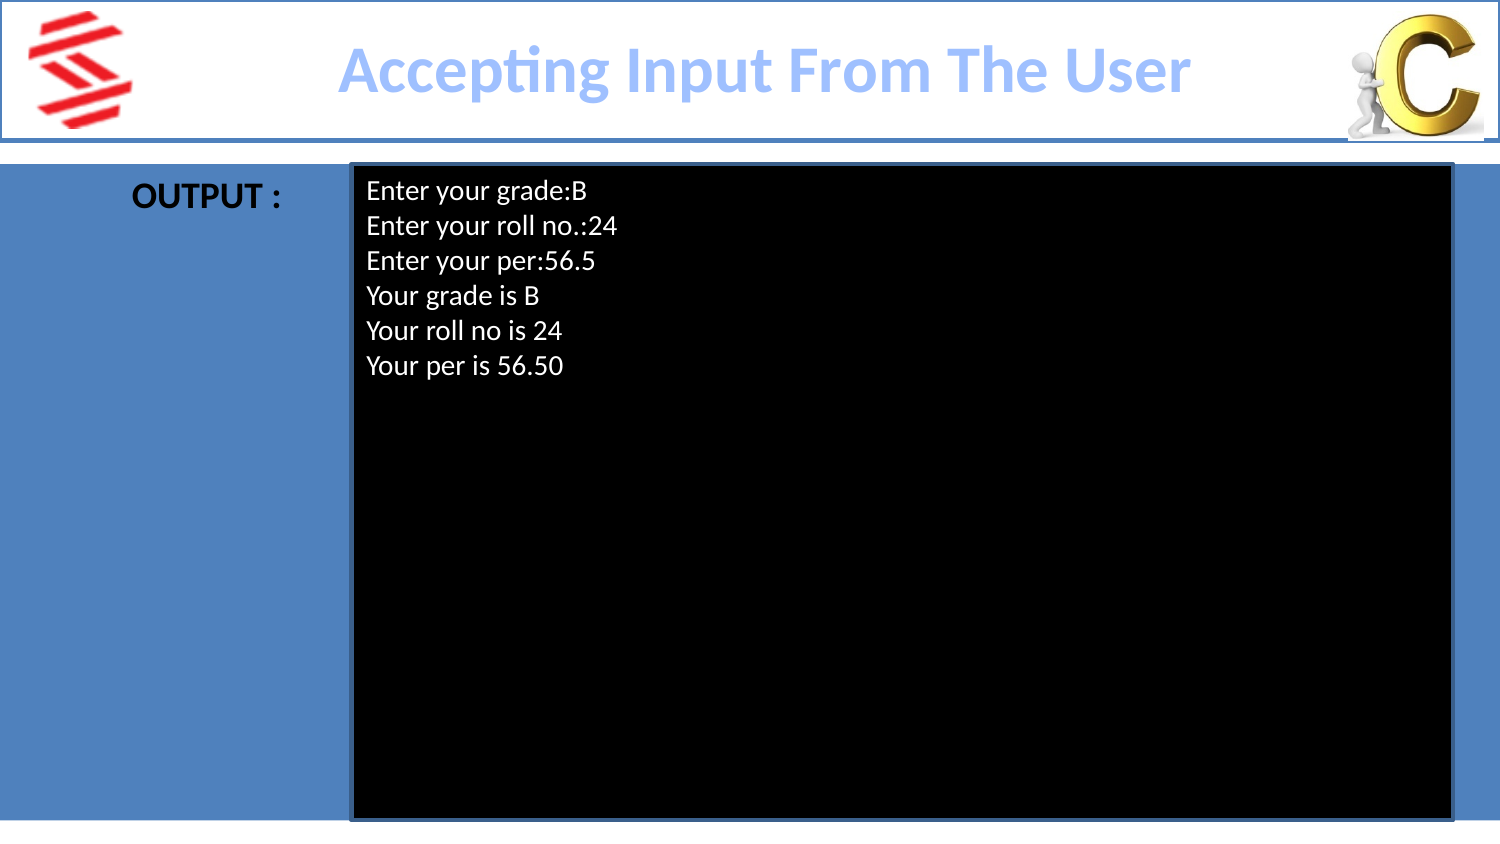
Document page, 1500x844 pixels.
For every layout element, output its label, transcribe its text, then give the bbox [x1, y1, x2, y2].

title Accepting Input From The User [0, 0, 1500, 143]
text_box [1455, 162, 1500, 822]
text_box [349, 224, 1455, 822]
text_box OUTPUT : [117, 163, 351, 224]
picture [1348, 11, 1484, 141]
text_box Enter your grade:B Enter your roll no.:24 Enter your per:56.5 Your grade is B Your roll no is 24 Your per is 56.50 [351, 163, 1477, 389]
picture [23, 11, 141, 130]
text_box [0, 162, 349, 822]
